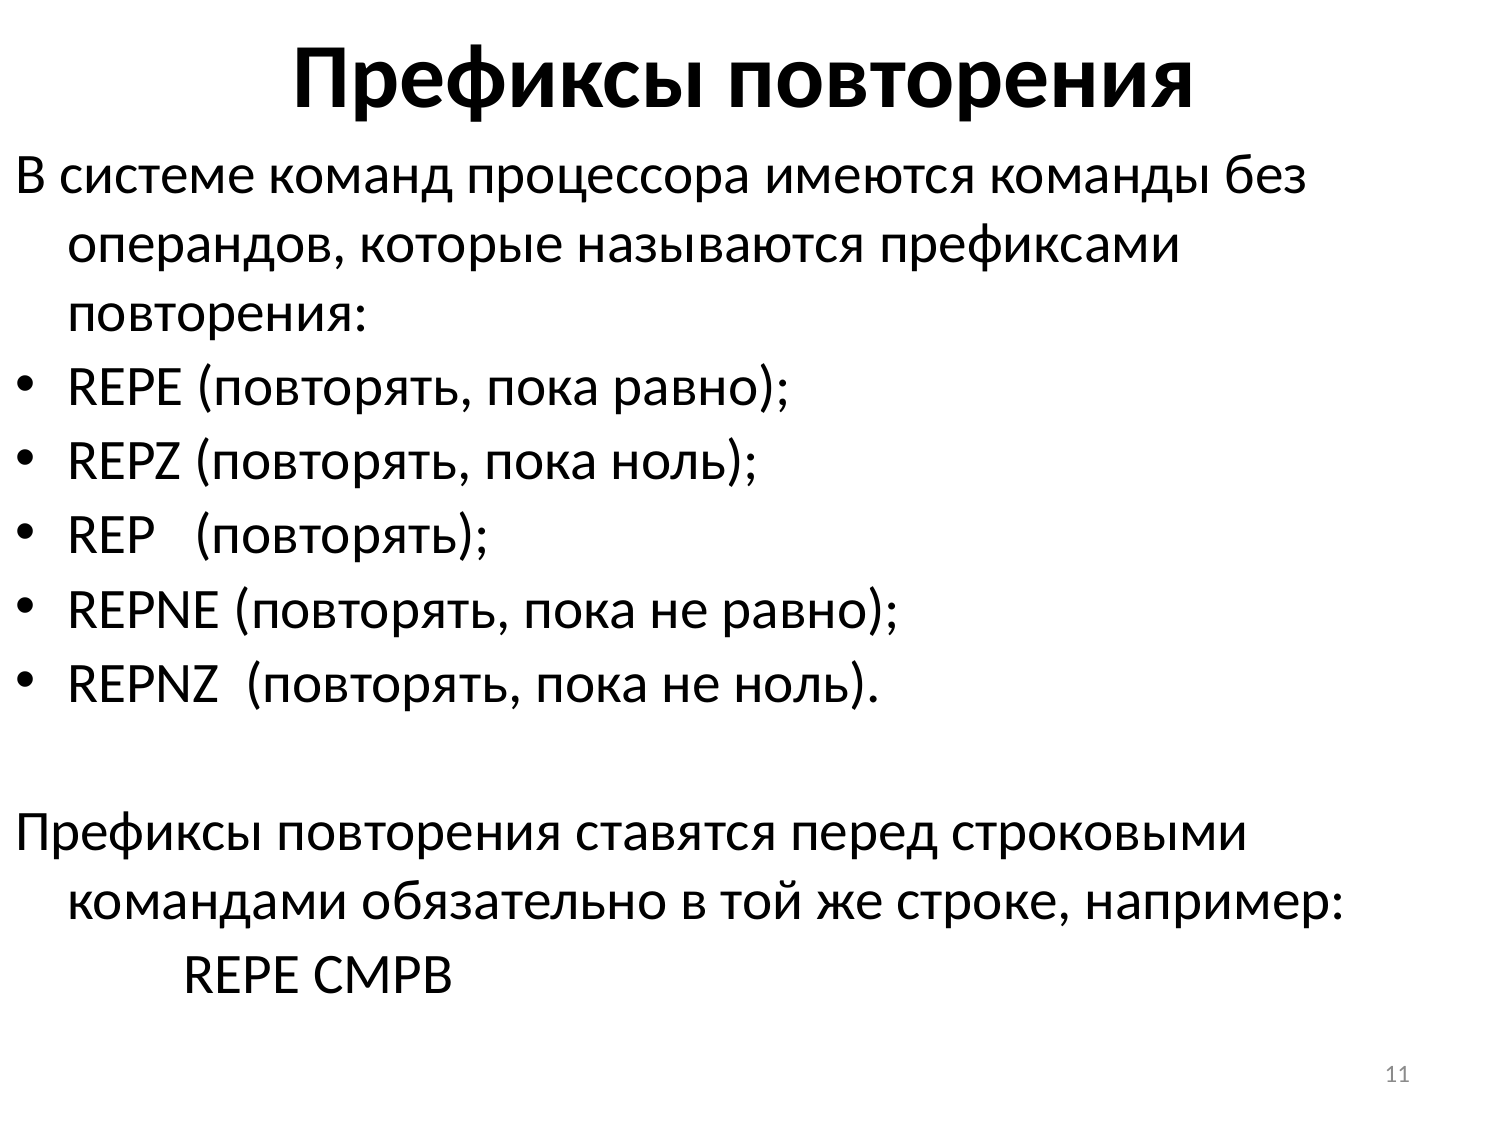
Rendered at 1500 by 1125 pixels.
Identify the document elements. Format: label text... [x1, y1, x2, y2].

slide_number 11 [1074, 1042, 1425, 1103]
title Префиксы повторения [70, 0, 1421, 128]
list В системе команд процессора имеются команды без операндов, которые называются префиксами повторения: REPE (повторять, пока равно); REPZ (повторять, пока ноль); REP (повторять); REPNE (повторять, пока не равно); REPNZ (повторять, пока не ноль). Префиксы повторения ставятся перед строковыми командами обязательно в той же строке, например: REPE CMPB [0, 128, 1500, 1090]
